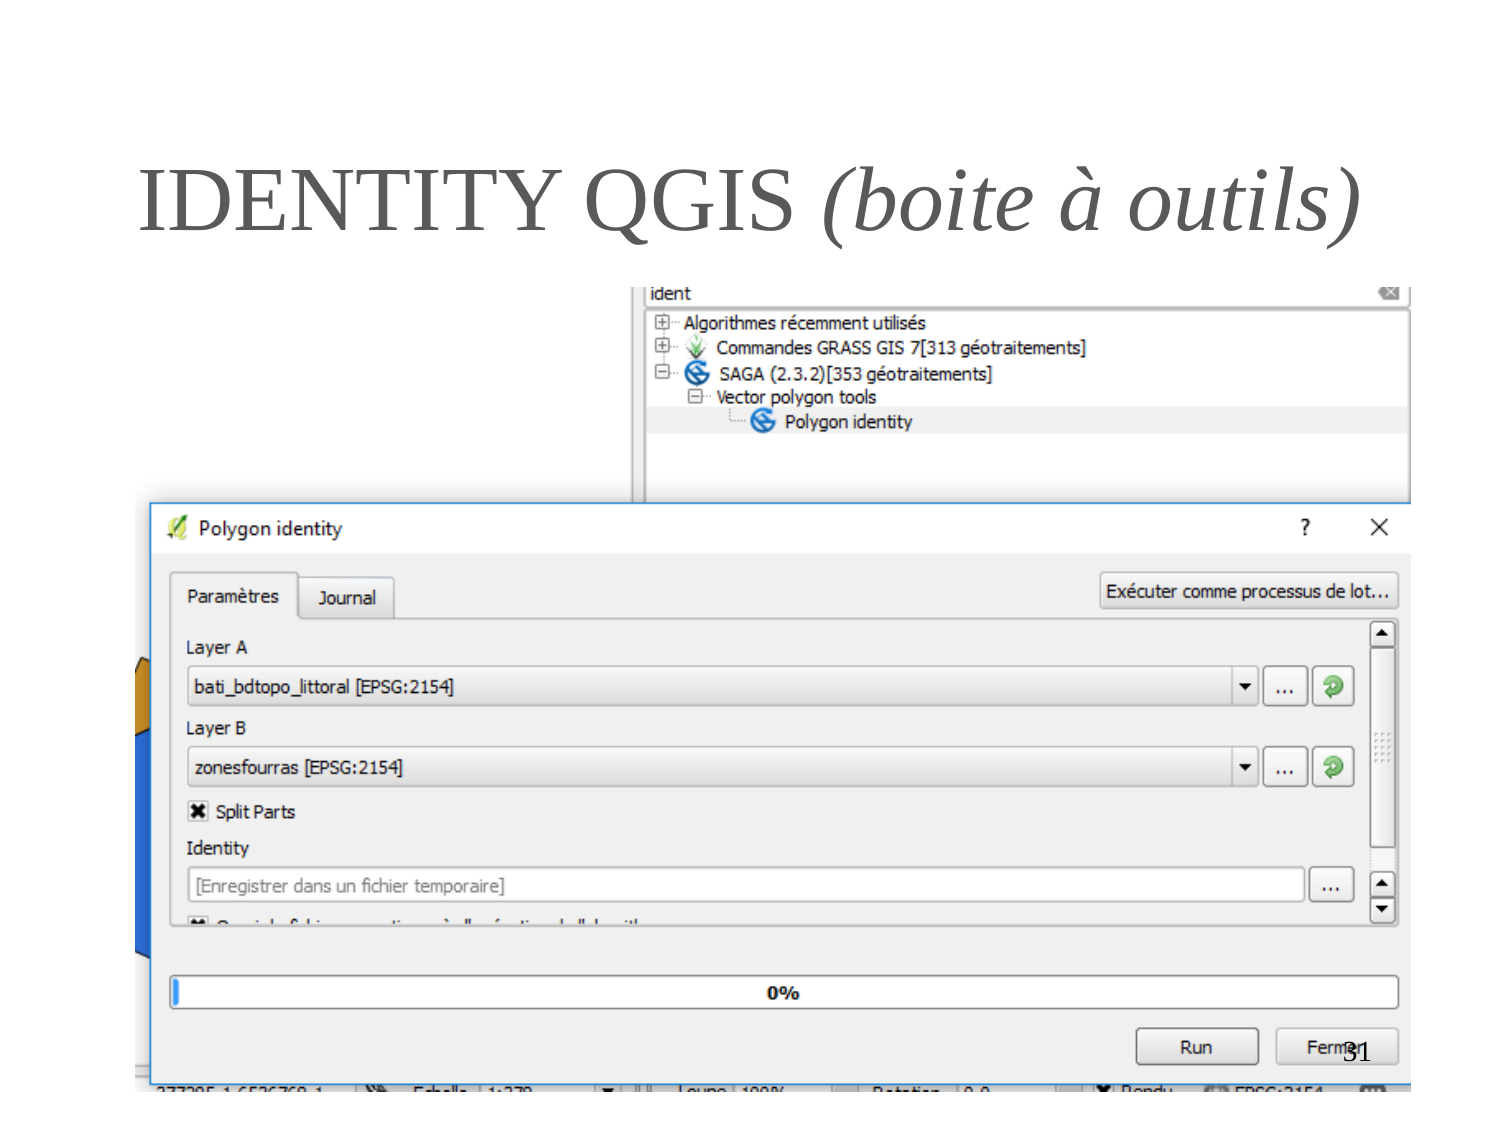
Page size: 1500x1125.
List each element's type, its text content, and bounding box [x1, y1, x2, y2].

title IDENTITY QGIS (boite à outils) [112, 99, 1388, 288]
picture [135, 287, 1411, 1093]
